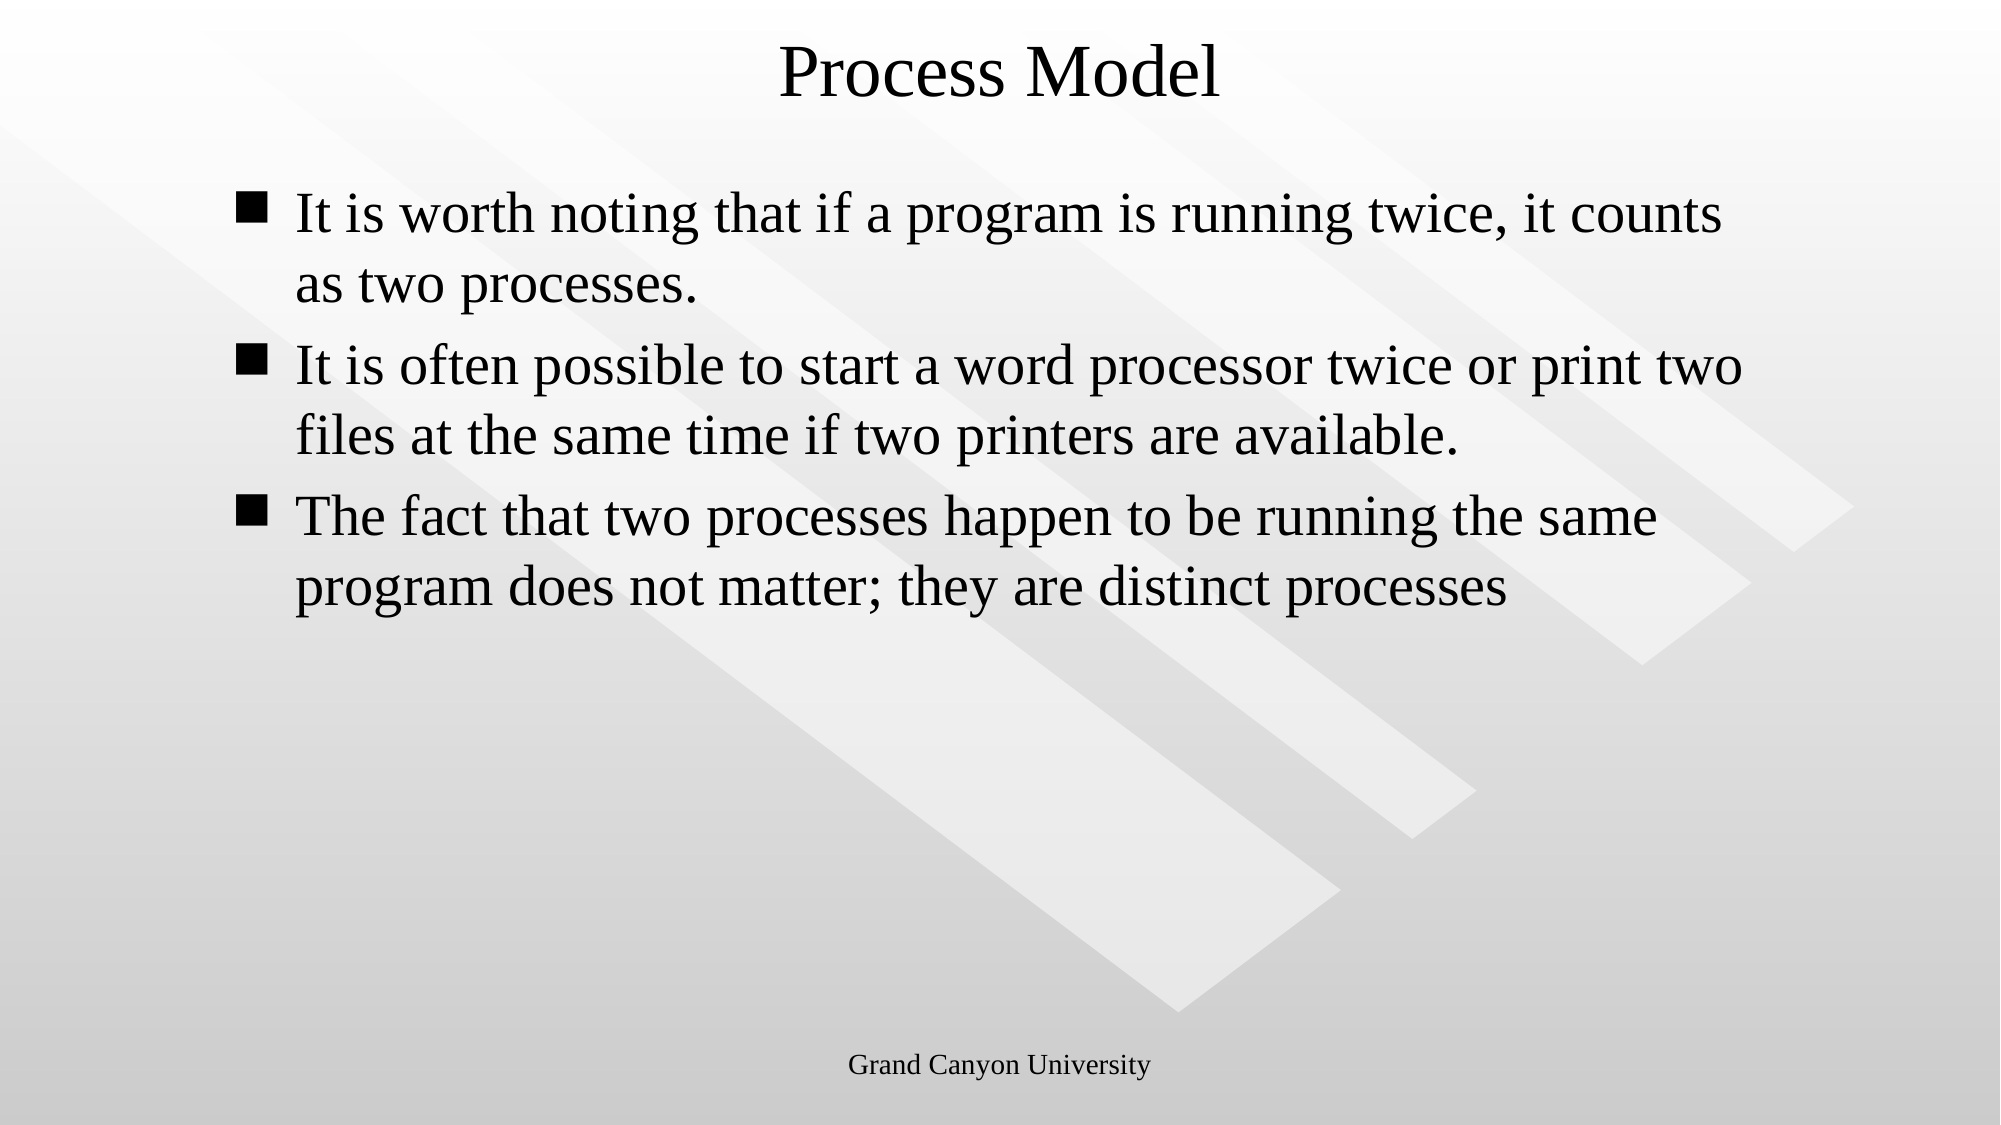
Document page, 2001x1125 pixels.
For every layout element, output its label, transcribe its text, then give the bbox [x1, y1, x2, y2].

title Process Model [150, 4, 1850, 130]
list It is worth noting that if a program is running twice, it counts as two processes. It is often possible to start a word processor twice or print two files at the same time if two printers are available. The fact that two processes happen to be running the same program does not matter; they are distinct processes [224, 166, 1776, 648]
footer Grand Canyon University [683, 1025, 1317, 1100]
